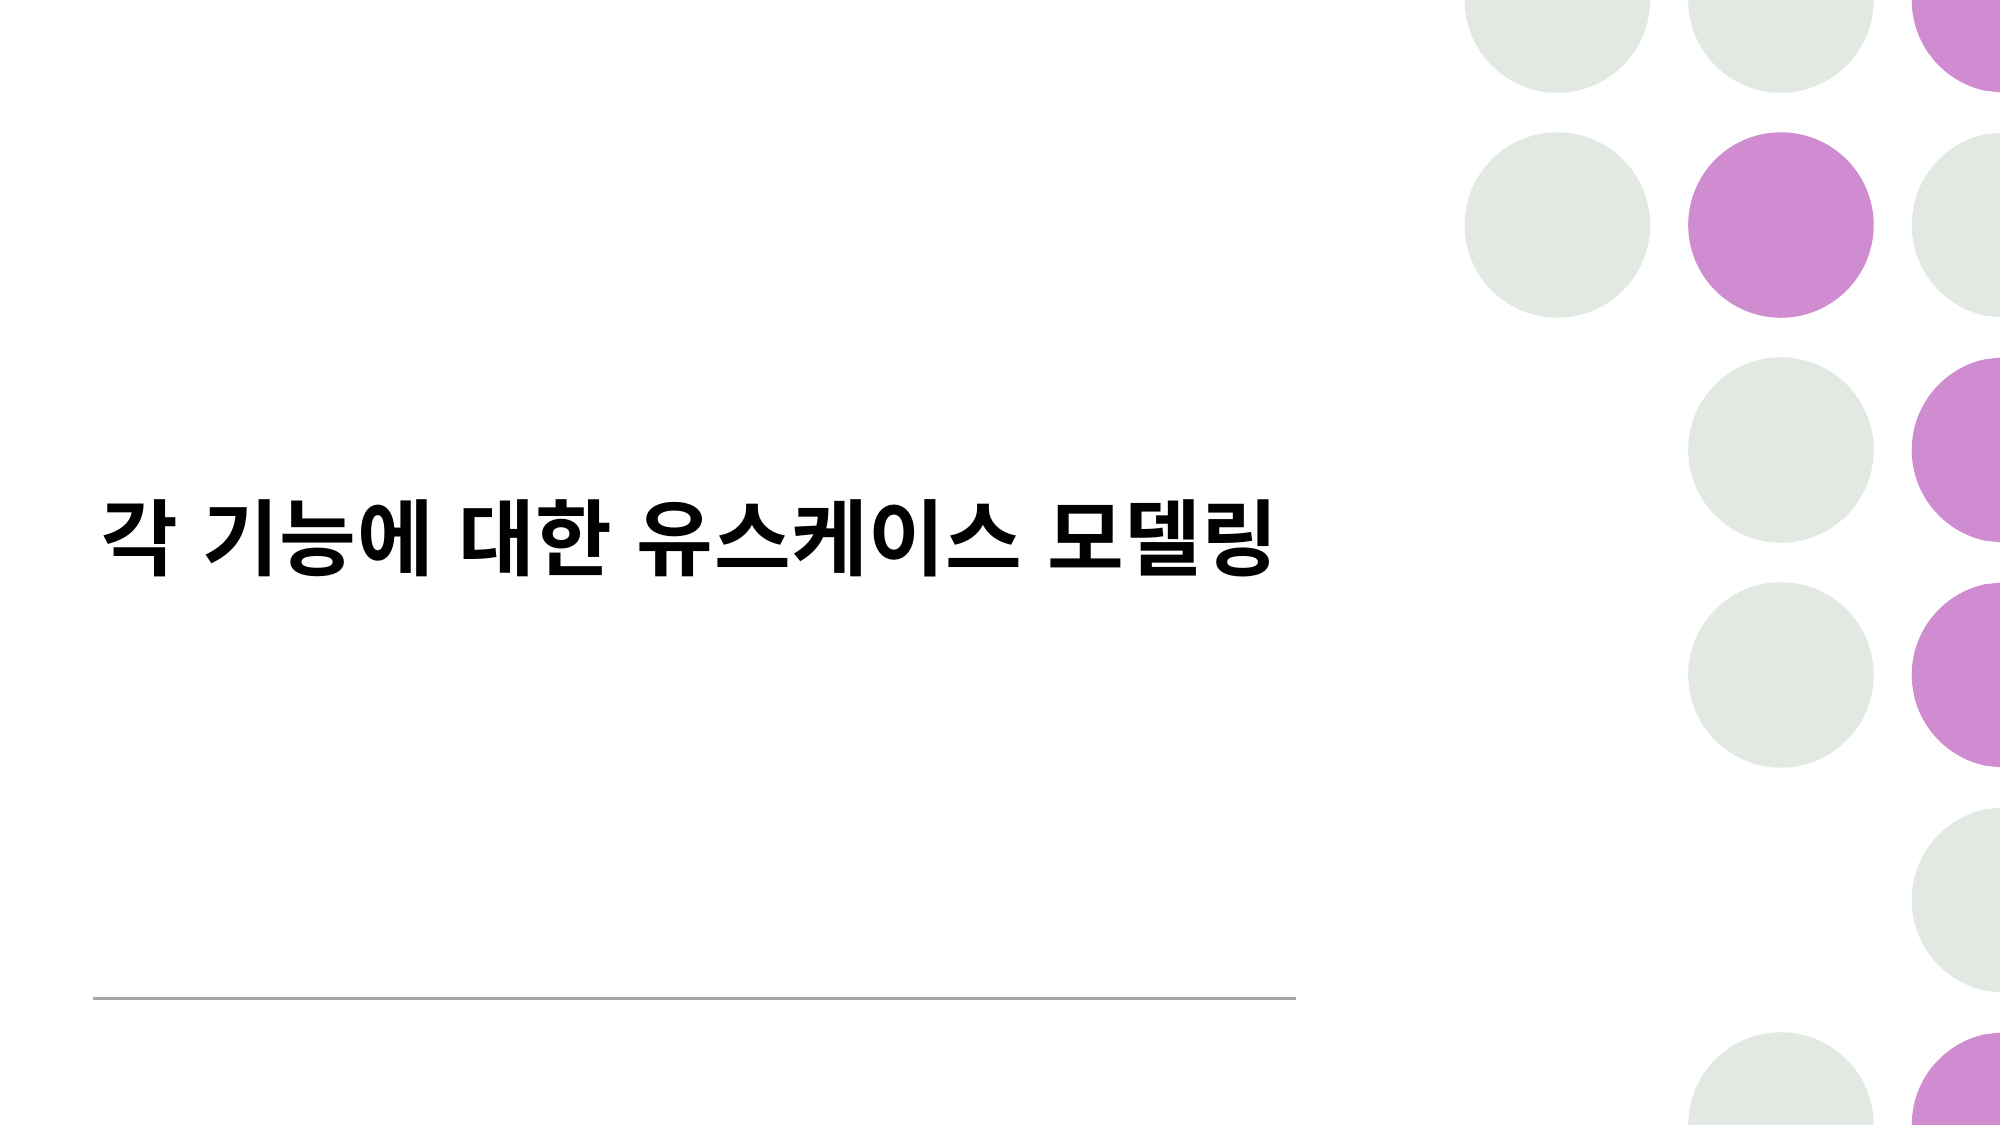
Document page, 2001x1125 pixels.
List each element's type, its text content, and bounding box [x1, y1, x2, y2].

title 각 기능에 대한 유스케이스 모델링 [83, 458, 1487, 604]
